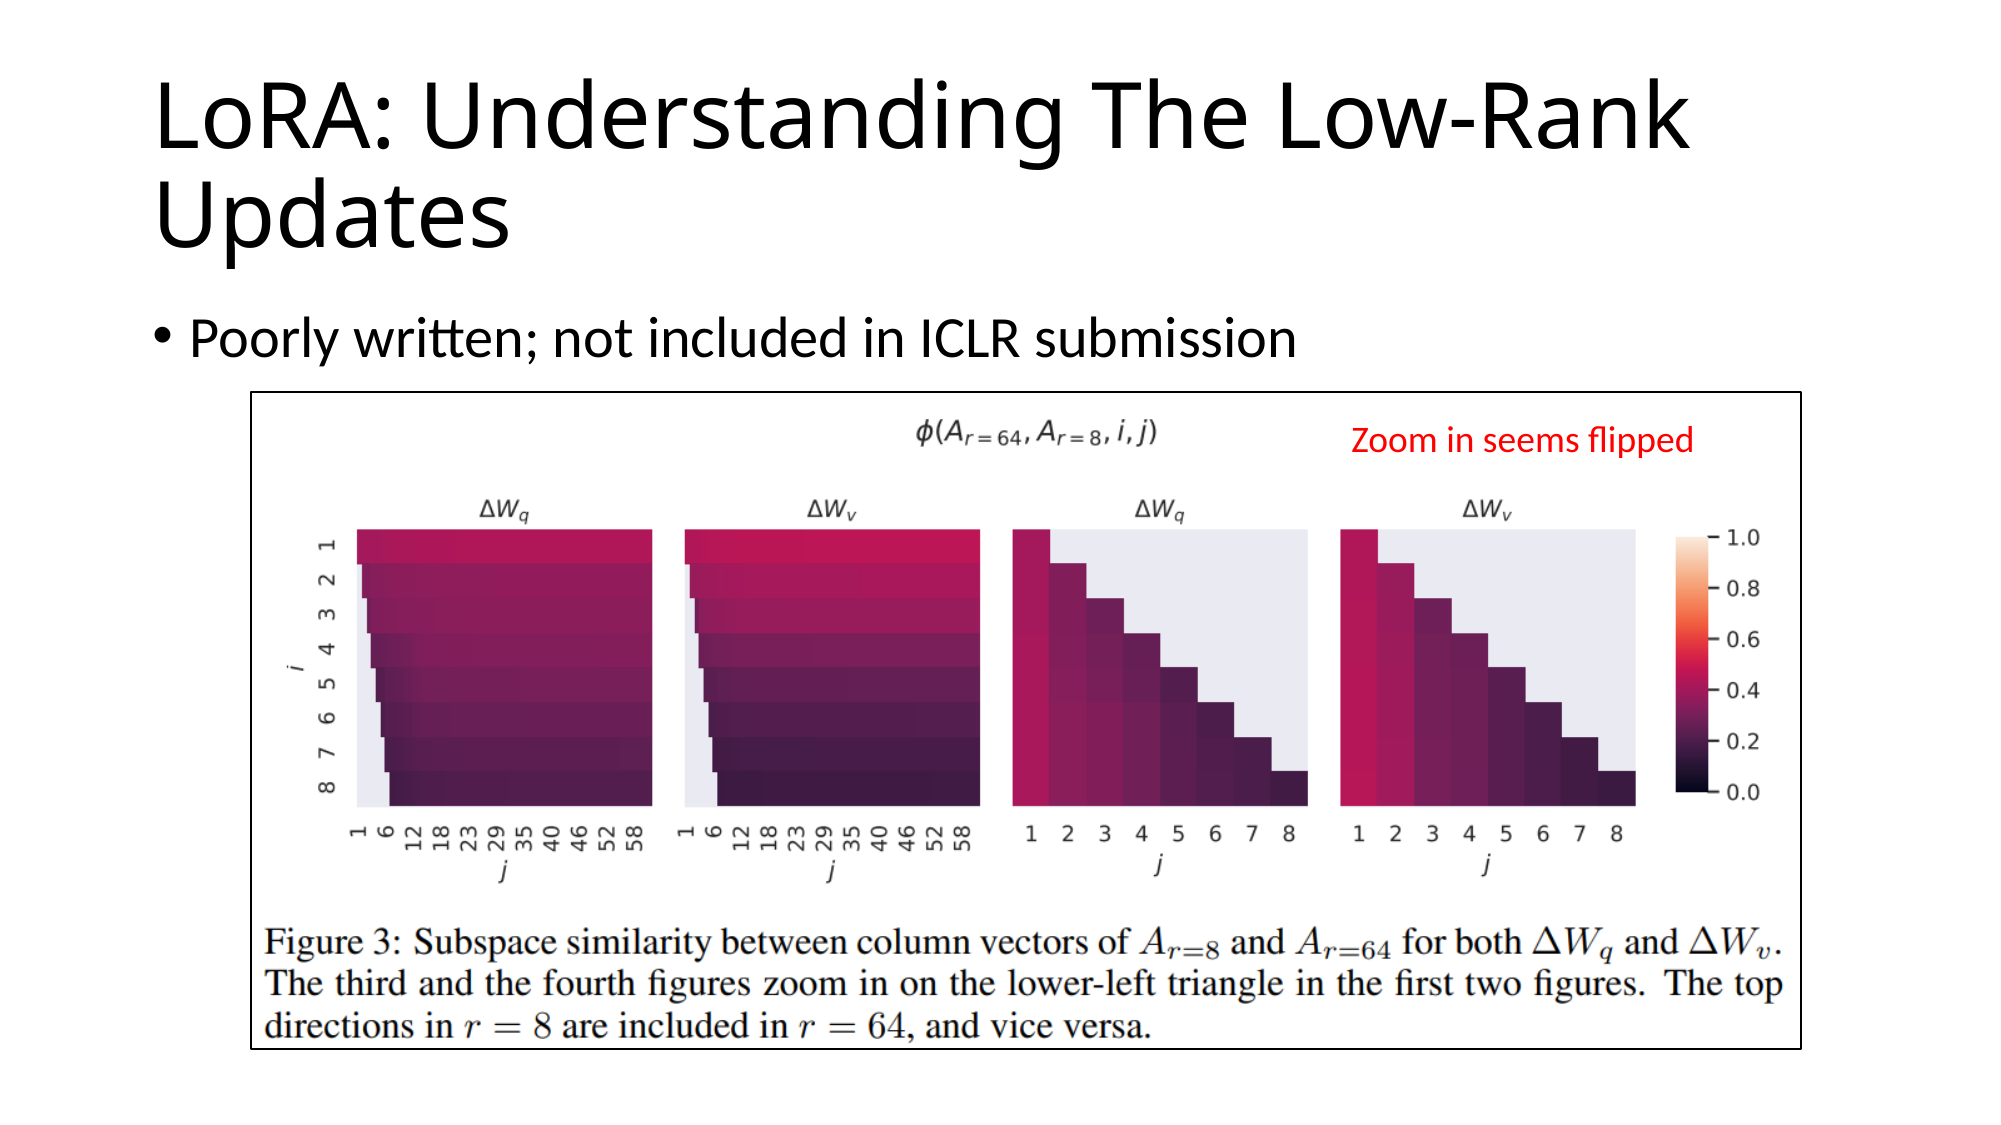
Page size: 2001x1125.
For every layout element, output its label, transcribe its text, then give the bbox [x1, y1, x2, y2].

picture [252, 393, 1801, 1049]
list Poorly written; not included in ICLR submission [137, 299, 1863, 1014]
title LoRA: Understanding The Low-Rank Updates [137, 59, 1863, 278]
